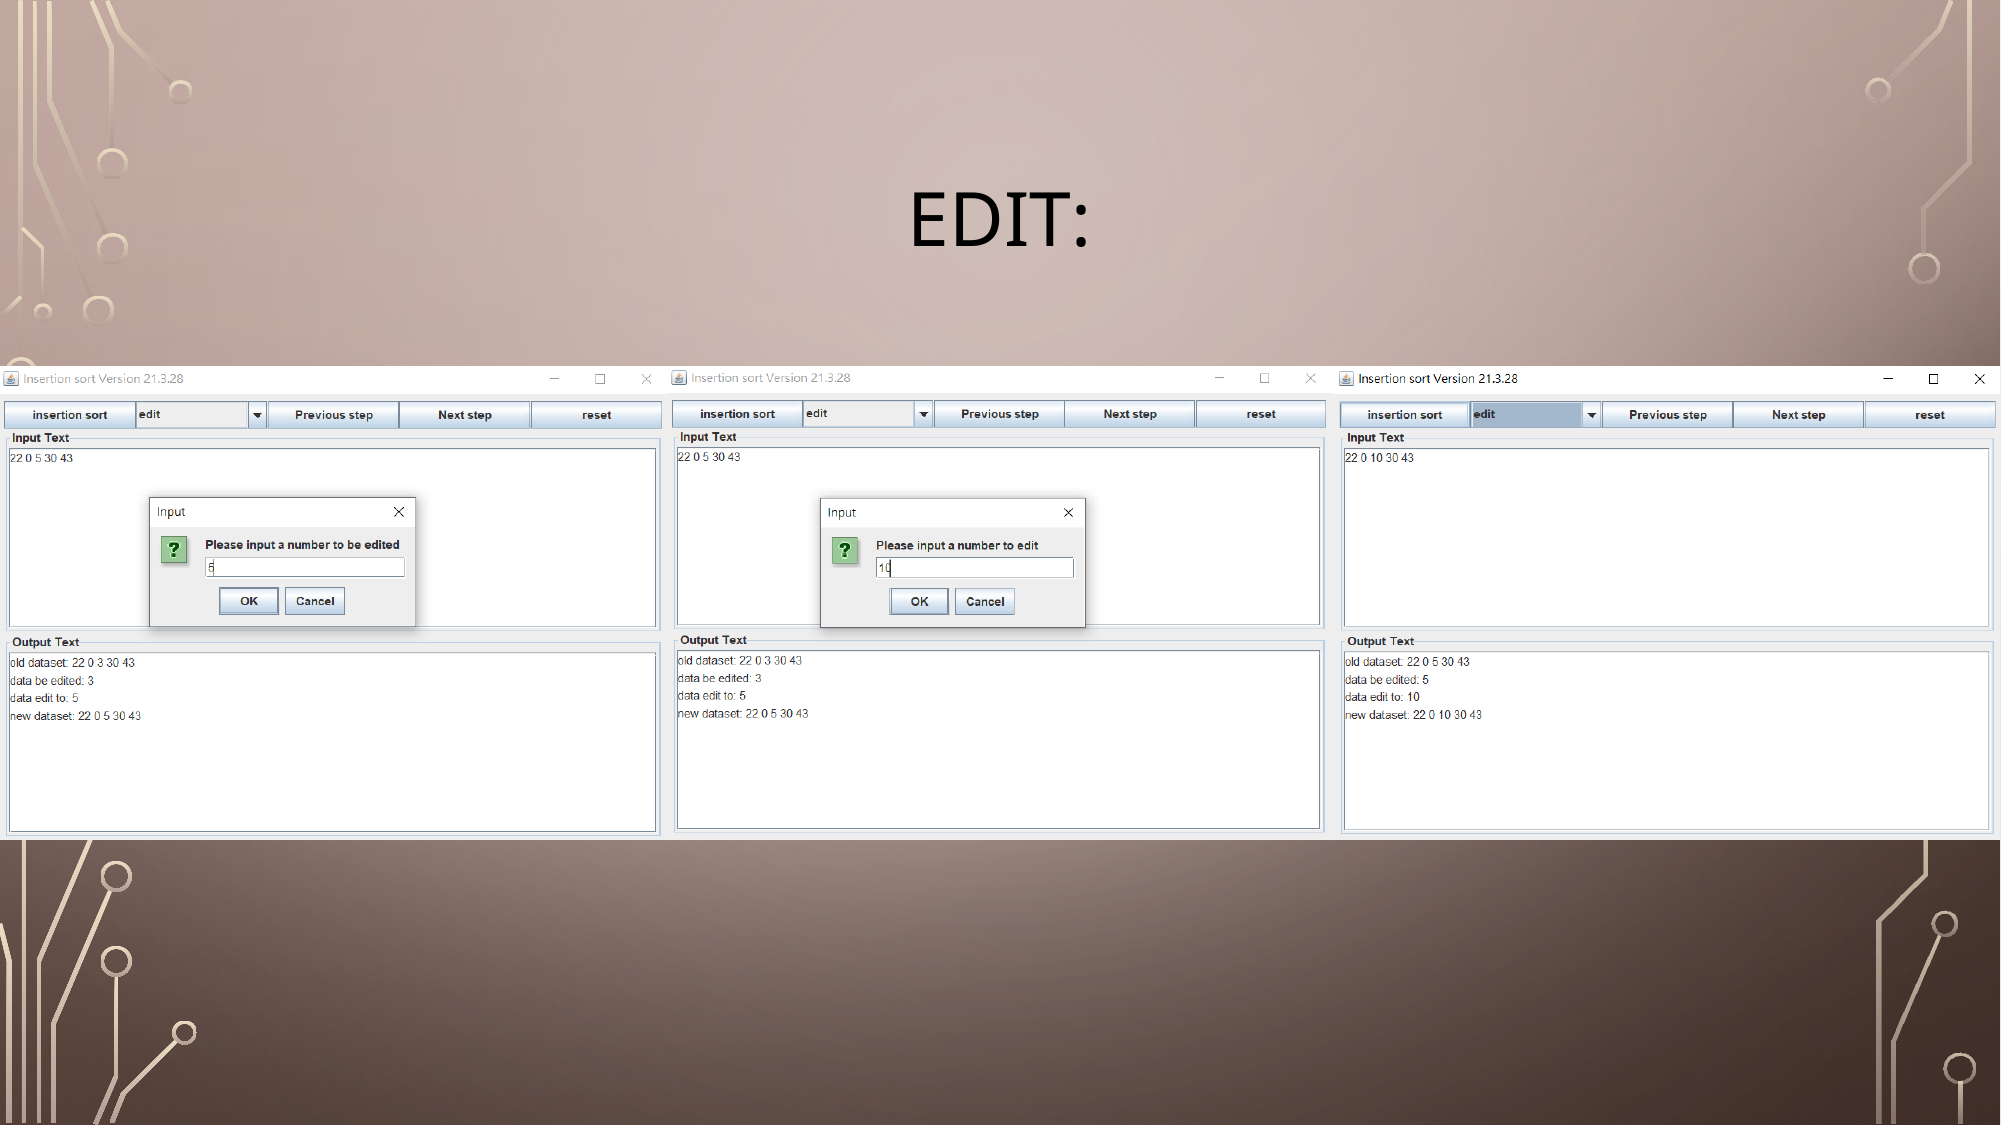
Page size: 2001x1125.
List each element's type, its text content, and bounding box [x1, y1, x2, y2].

title Edit: [187, 101, 1813, 344]
picture [667, 366, 2000, 841]
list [0, 366, 667, 841]
